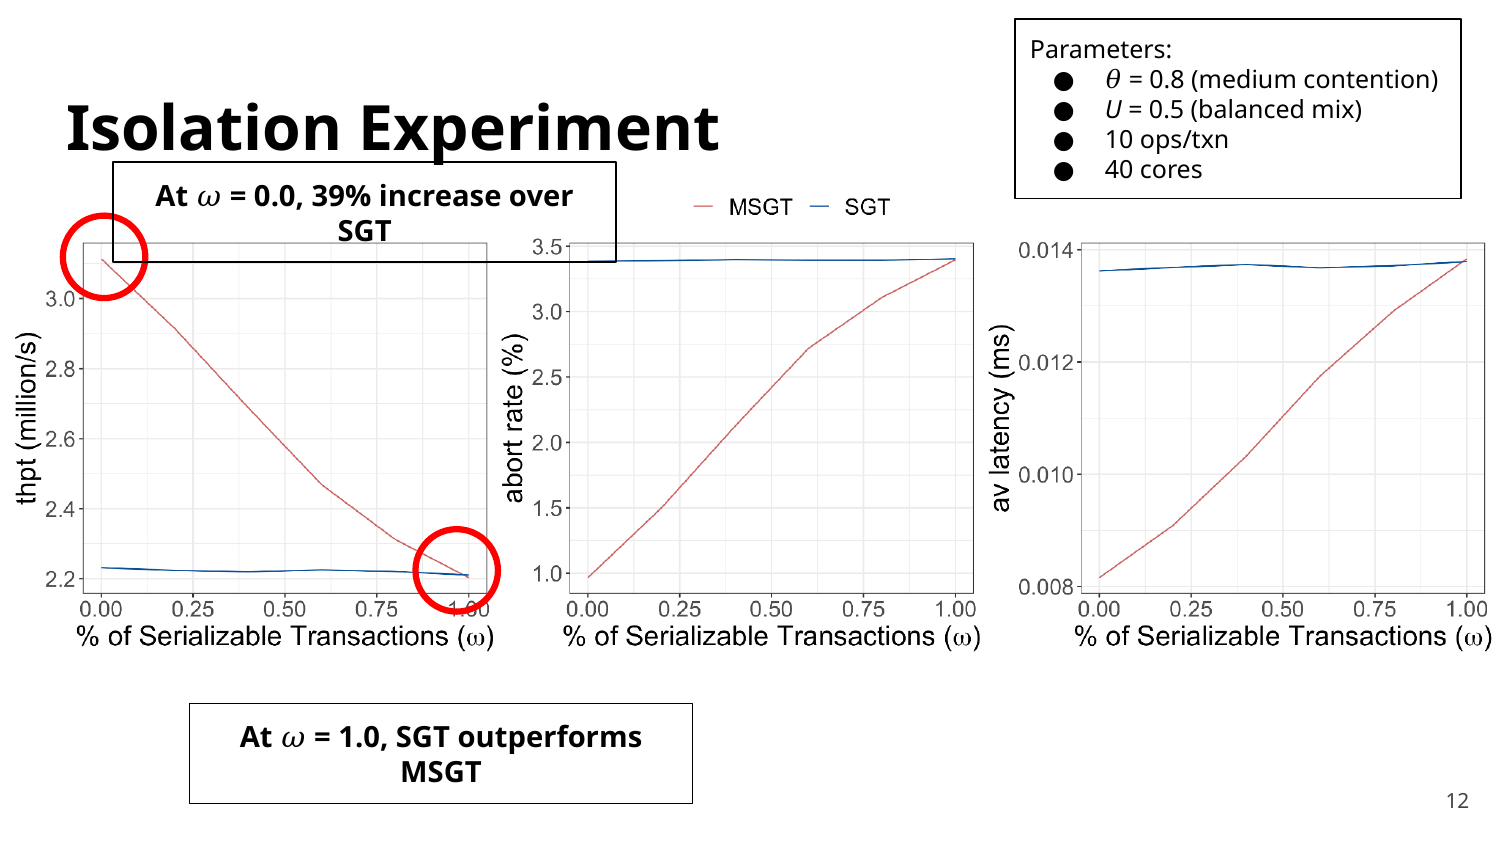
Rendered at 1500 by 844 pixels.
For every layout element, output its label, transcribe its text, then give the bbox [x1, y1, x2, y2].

text_box At 𝜔 = 0.0, 39% increase over SGT [113, 161, 617, 170]
text_box At 𝜔 = 1.0, SGT outperforms MSGT [189, 703, 693, 804]
title Isolation Experiment [51, 72, 1014, 170]
slide_number 12 [1394, 769, 1484, 834]
picture [0, 171, 1500, 673]
text_box Parameters: 𝜃 = 0.8 (medium contention) U = 0.5 (balanced mix) 10 ops/txn 40 cores [1014, 18, 1462, 170]
